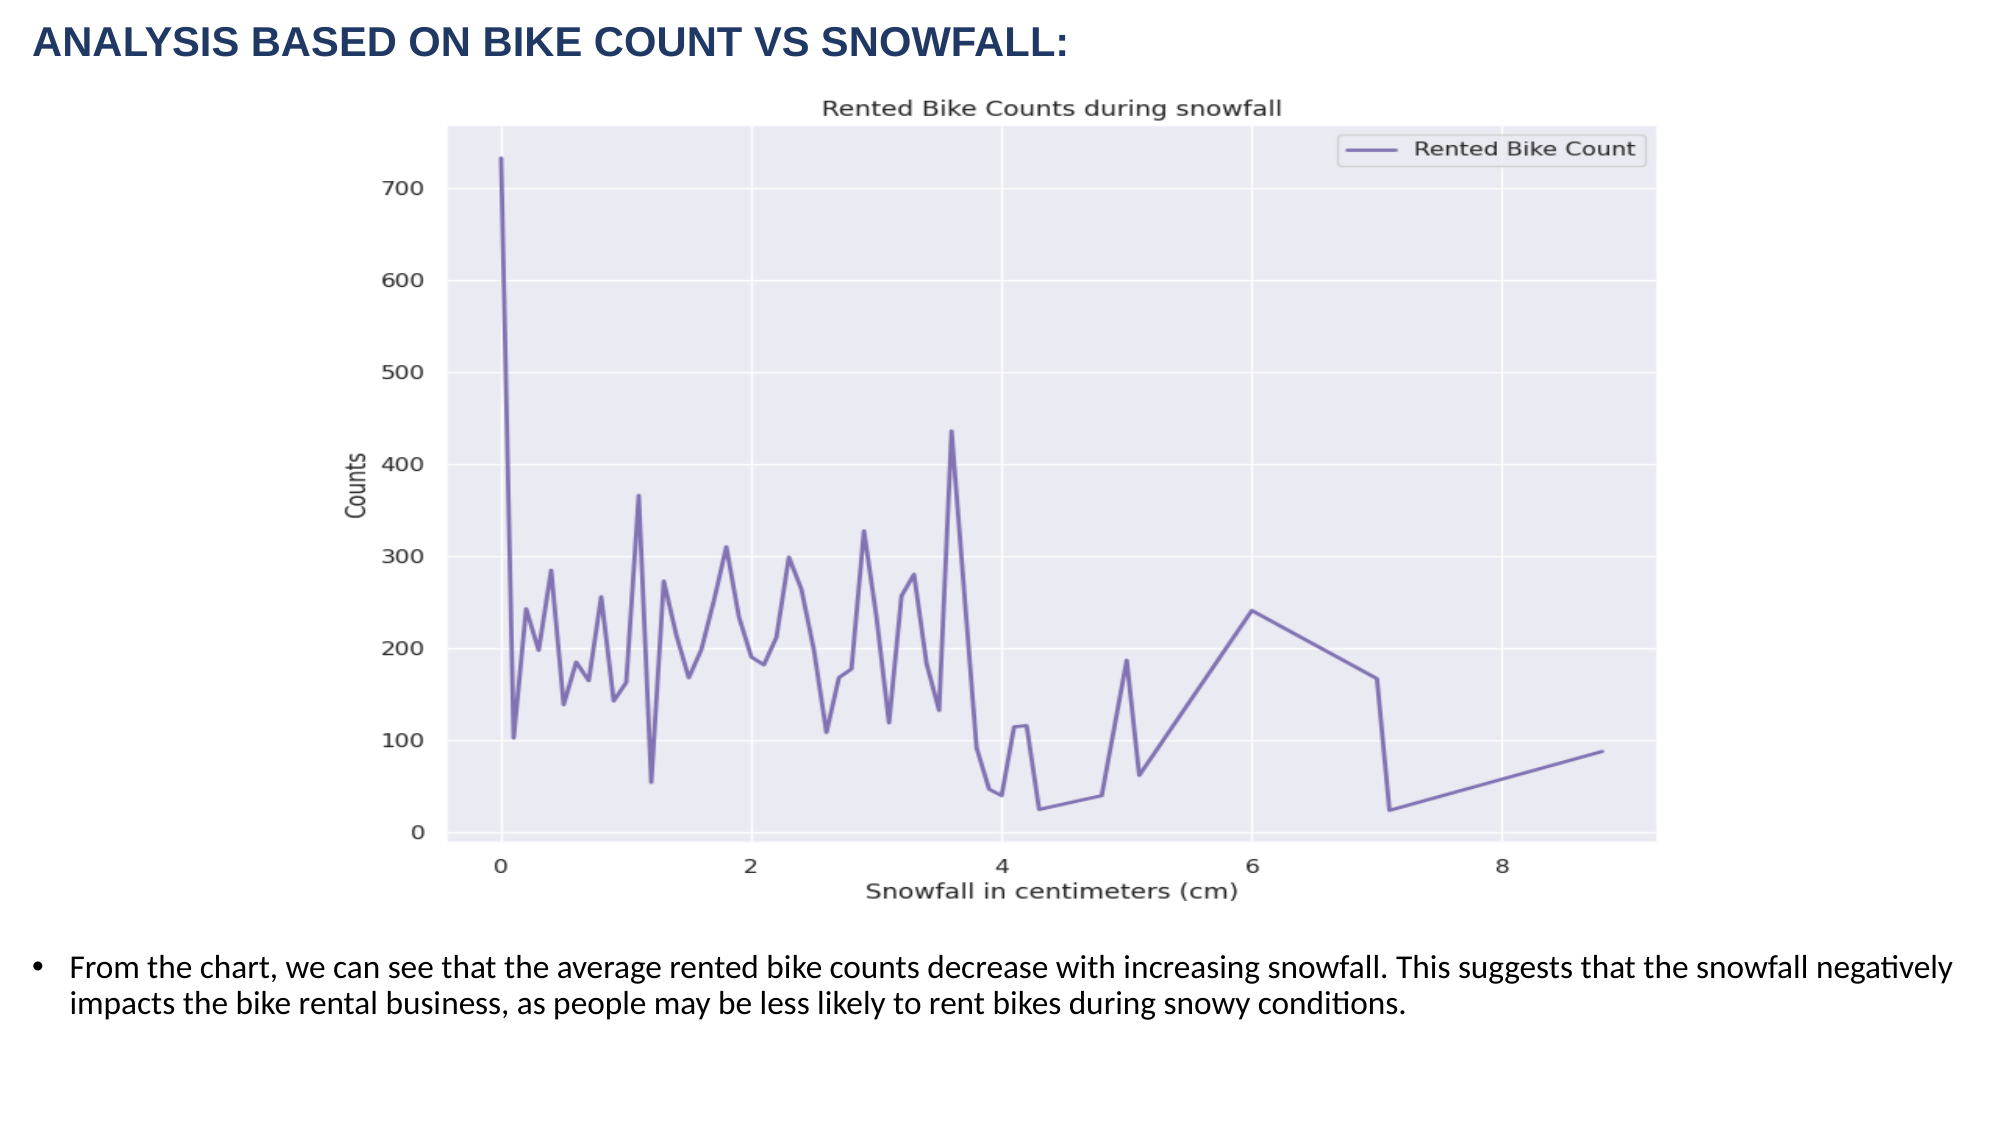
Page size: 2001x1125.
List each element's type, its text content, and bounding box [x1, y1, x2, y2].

list From the chart, we can see that the average rented bike counts decrease with increasing snowfall. This suggests that the snowfall negatively impacts the bike rental business, as people may be less likely to rent bikes during snowy conditions. [17, 88, 1974, 1106]
title ANALYSIS BASED ON BIKE COUNT VS SNOWFALL: [17, 9, 1974, 77]
picture [328, 88, 1672, 915]
